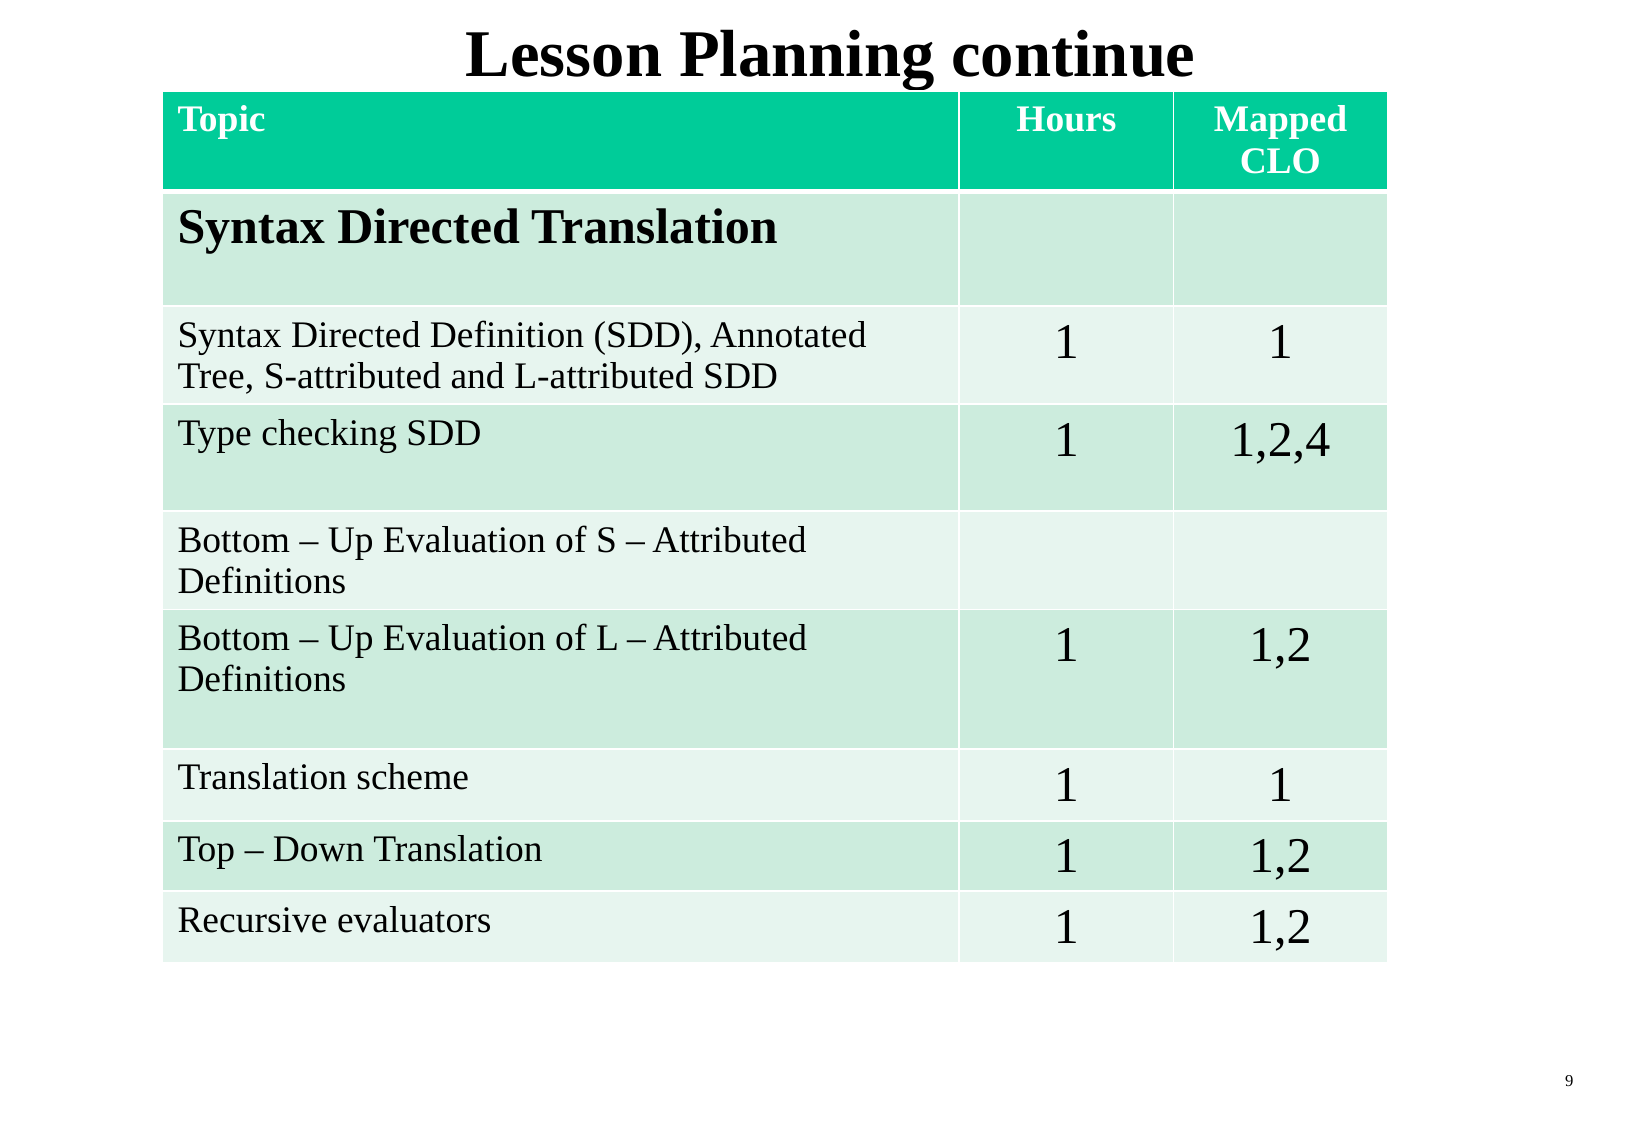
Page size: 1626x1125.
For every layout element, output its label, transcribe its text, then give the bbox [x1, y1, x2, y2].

table_cell 1 [1174, 307, 1387, 403]
table_header Hours [960, 92, 1173, 189]
table_cell Type checking SDD [163, 405, 958, 510]
table_cell [960, 512, 1173, 609]
table_cell Syntax Directed Definition (SDD), Annotated Tree, S-attributed and L-attributed SDD [163, 307, 958, 403]
table_cell Recursive evaluators [163, 892, 958, 962]
table_cell 1 [1174, 750, 1387, 820]
table_cell 1 [960, 892, 1173, 962]
table_header Topic [163, 92, 958, 189]
table_cell 1,2 [1174, 822, 1387, 890]
table_cell 1 [960, 750, 1173, 820]
table_cell 1,2 [1174, 892, 1387, 962]
title Lesson Planning continue [62, 12, 1600, 88]
table_cell Syntax Directed Translation [163, 194, 958, 305]
table_cell Bottom – Up Evaluation of S – Attributed Definitions [163, 512, 958, 609]
table_cell Translation scheme [163, 750, 958, 820]
table_cell [1174, 512, 1387, 609]
table_cell 1 [960, 822, 1173, 890]
table_cell 1,2,4 [1174, 405, 1387, 510]
table_header Mapped CLO [1174, 92, 1387, 189]
table_cell 1,2 [1174, 610, 1387, 748]
table_cell Top – Down Translation [163, 822, 958, 890]
table_cell [960, 194, 1173, 305]
slide_number 9 [1250, 1062, 1589, 1100]
table_cell 1 [960, 610, 1173, 748]
table_cell [1174, 194, 1387, 305]
table_cell 1 [960, 307, 1173, 403]
table_cell Bottom – Up Evaluation of L – Attributed Definitions [163, 610, 958, 748]
table_cell 1 [960, 405, 1173, 510]
